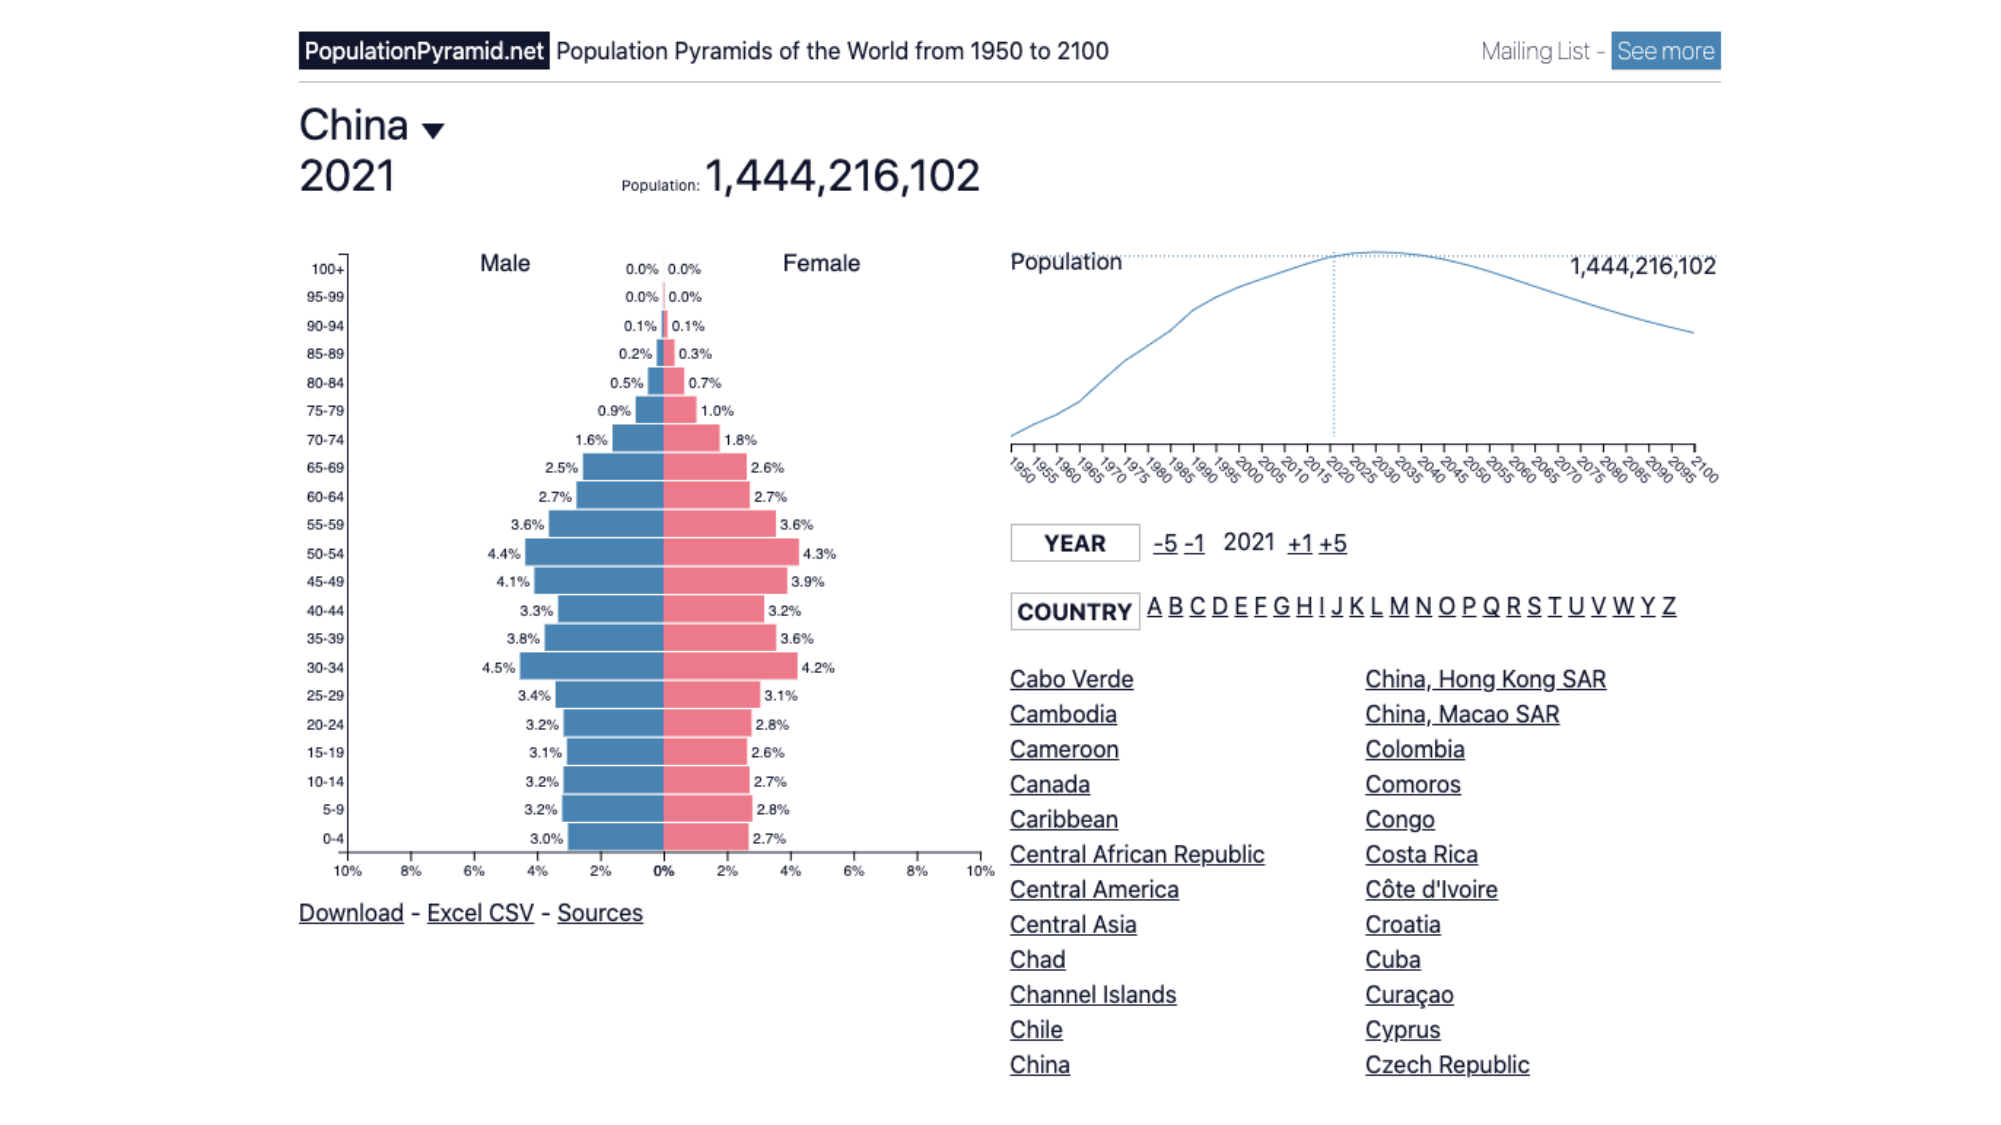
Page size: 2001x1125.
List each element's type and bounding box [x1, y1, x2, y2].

picture [235, 23, 1765, 1101]
